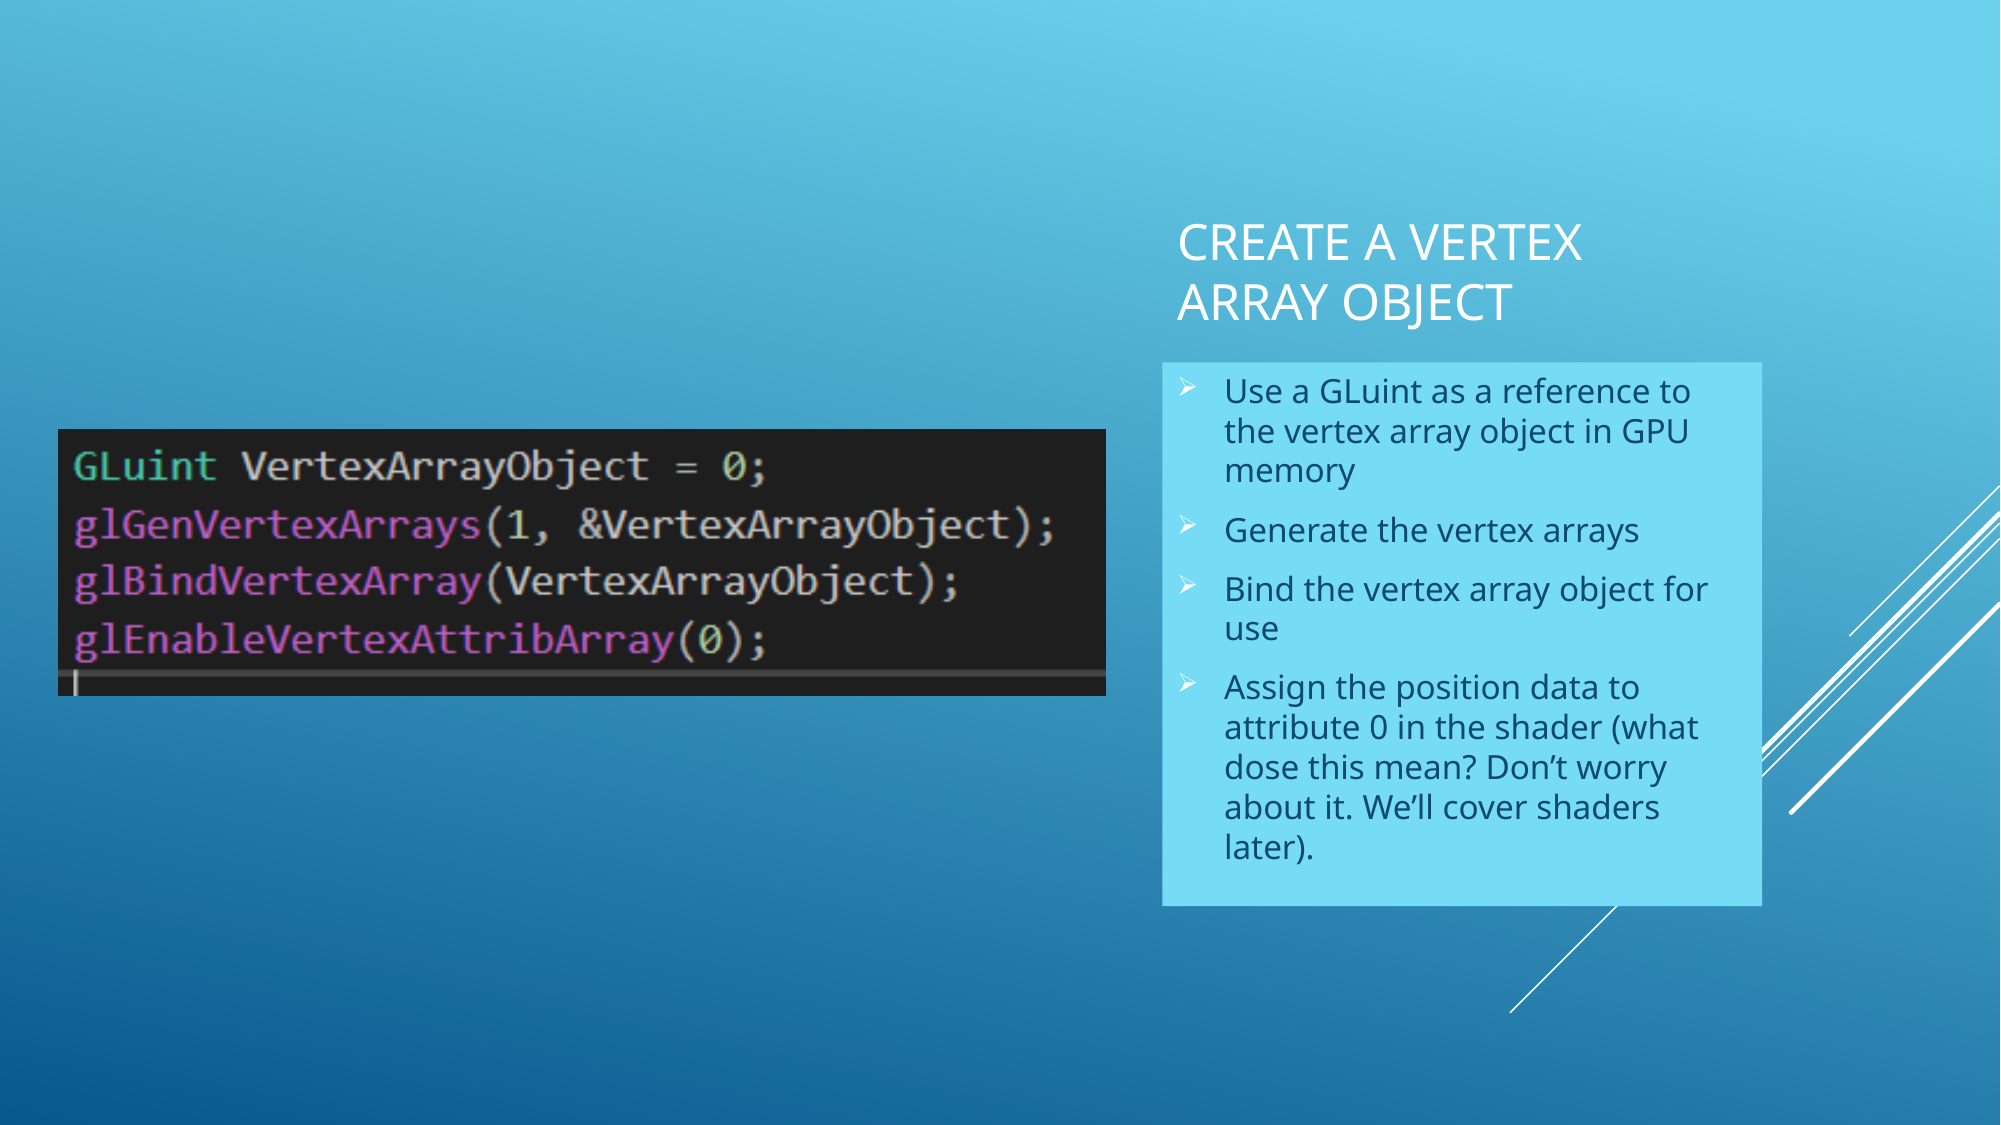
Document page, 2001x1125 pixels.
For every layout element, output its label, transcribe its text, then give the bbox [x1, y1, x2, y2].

picture [58, 429, 1106, 696]
list Use a GLuint as a reference to the vertex array object in GPU memory Generate the vertex arrays Bind the vertex array object for use Assign the position data to attribute 0 in the shader (what dose this mean? Don’t worry about it. We’ll cover shaders later). [1162, 362, 1763, 907]
title Create a vertex array object [1162, 112, 1763, 338]
